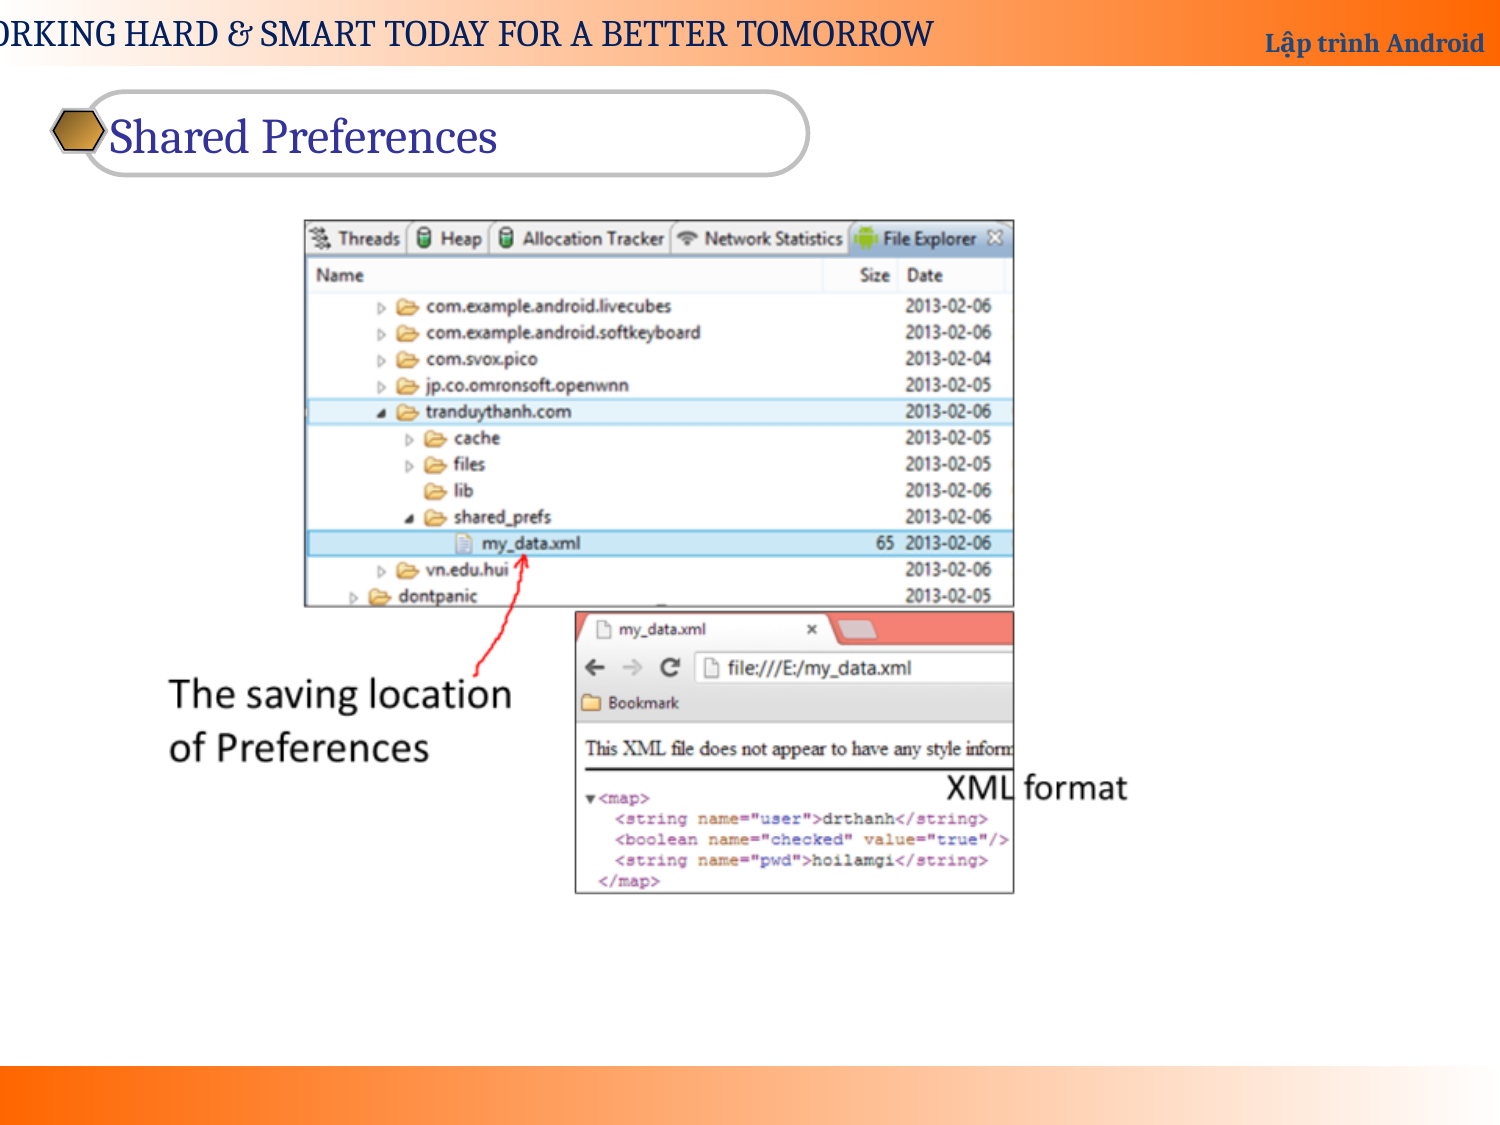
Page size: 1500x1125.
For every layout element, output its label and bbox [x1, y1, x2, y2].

text_box [49, 91, 809, 176]
picture [162, 212, 1132, 896]
